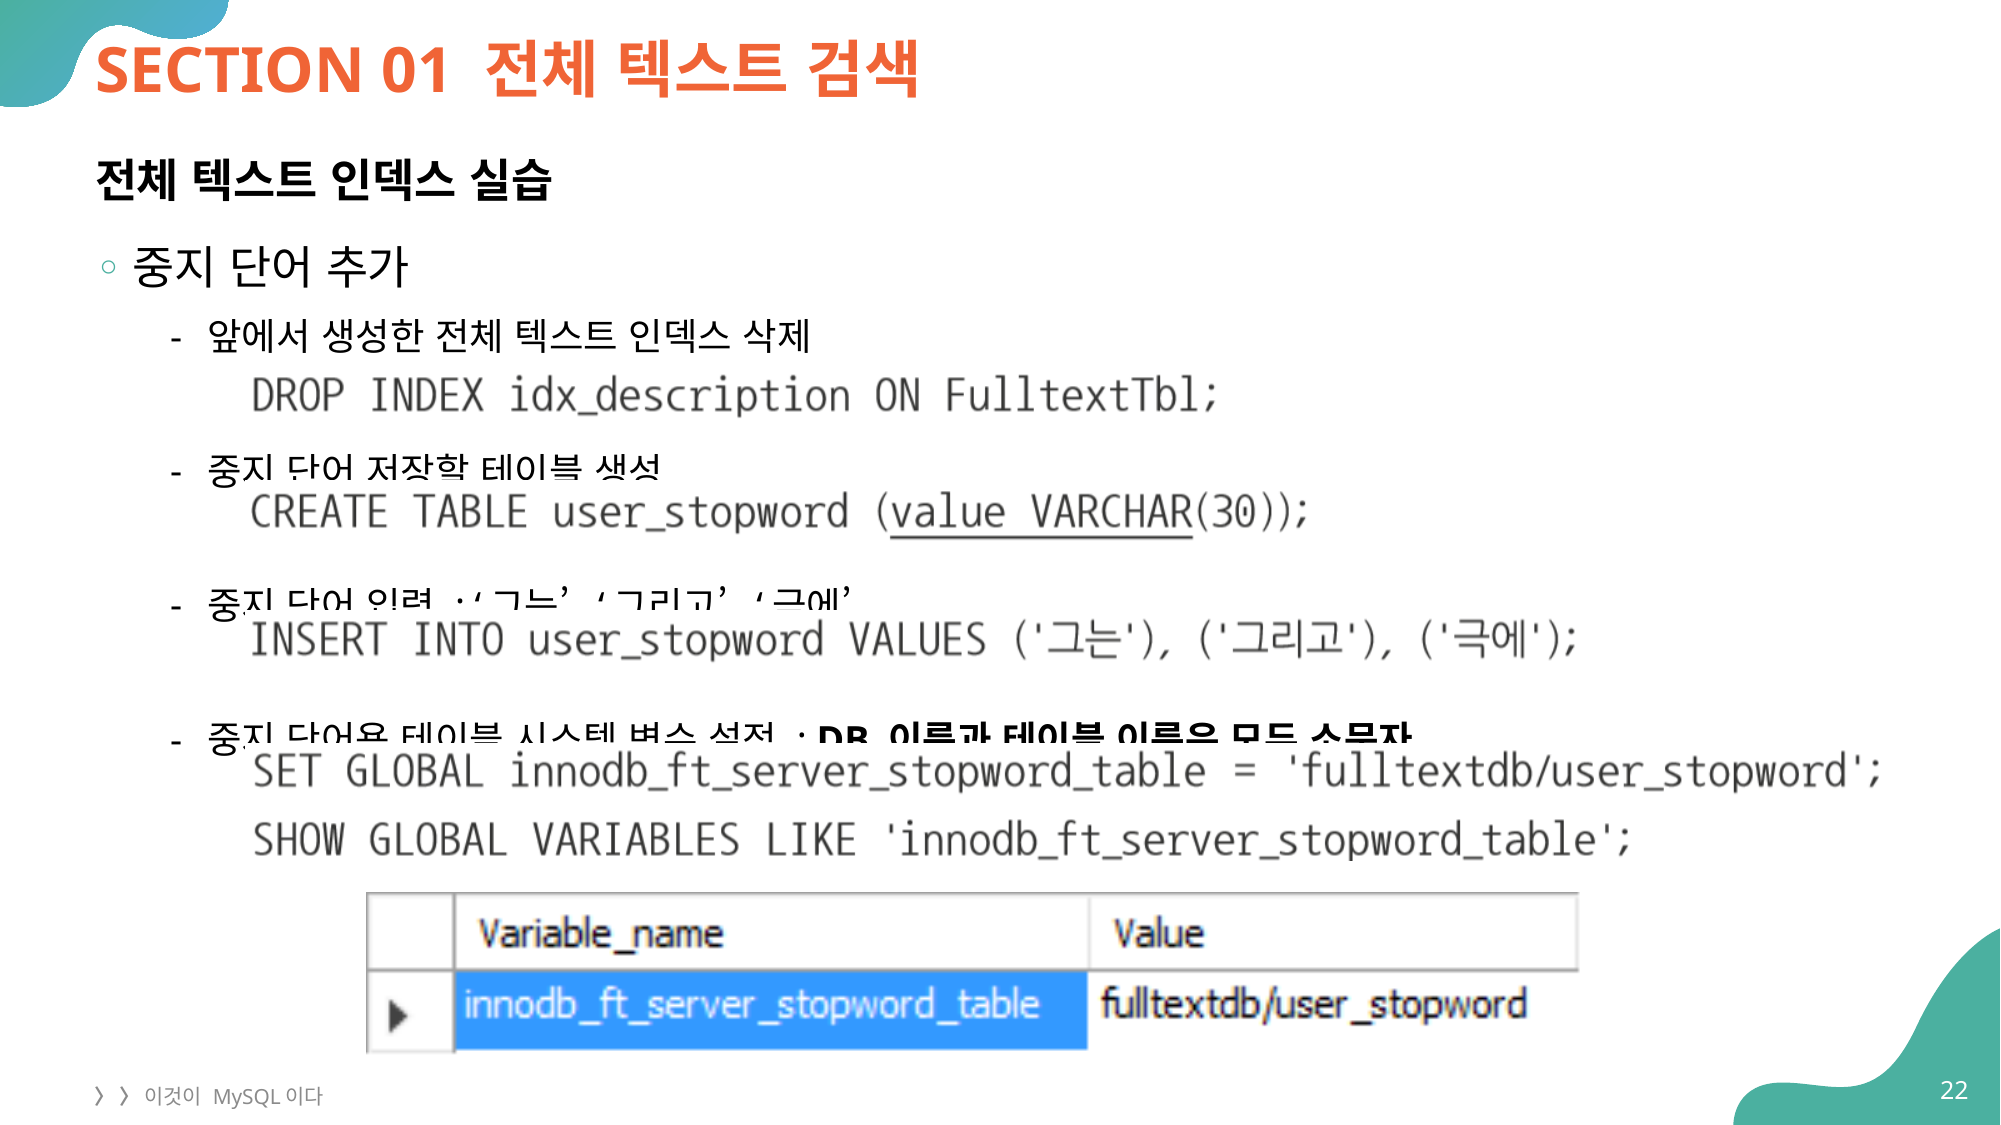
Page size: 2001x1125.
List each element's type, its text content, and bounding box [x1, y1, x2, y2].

title SECTION 01 전체 텍스트 검색 [79, 17, 1931, 128]
picture [366, 892, 1587, 1058]
picture [244, 366, 1224, 427]
slide_number 22 [1917, 1061, 1984, 1122]
footer 〉 〉 이것이 MySQL이다 [79, 1078, 755, 1114]
list 전체 텍스트 인덱스 실습 중지 단어 추가 앞에서 생성한 전체 텍스트 인덱스 삭제 중지 단어 저장할 테이블 생성 중지 단어 입력 : ‘그는’, ‘그리고’, ‘극에’ 중지 단어용 테이블 시스템 변수 설정 : DB 이름과 테이블 이름은 모두 소문자 [79, 133, 1931, 1062]
picture [244, 480, 1314, 547]
picture [244, 610, 1587, 668]
picture [244, 743, 1884, 861]
